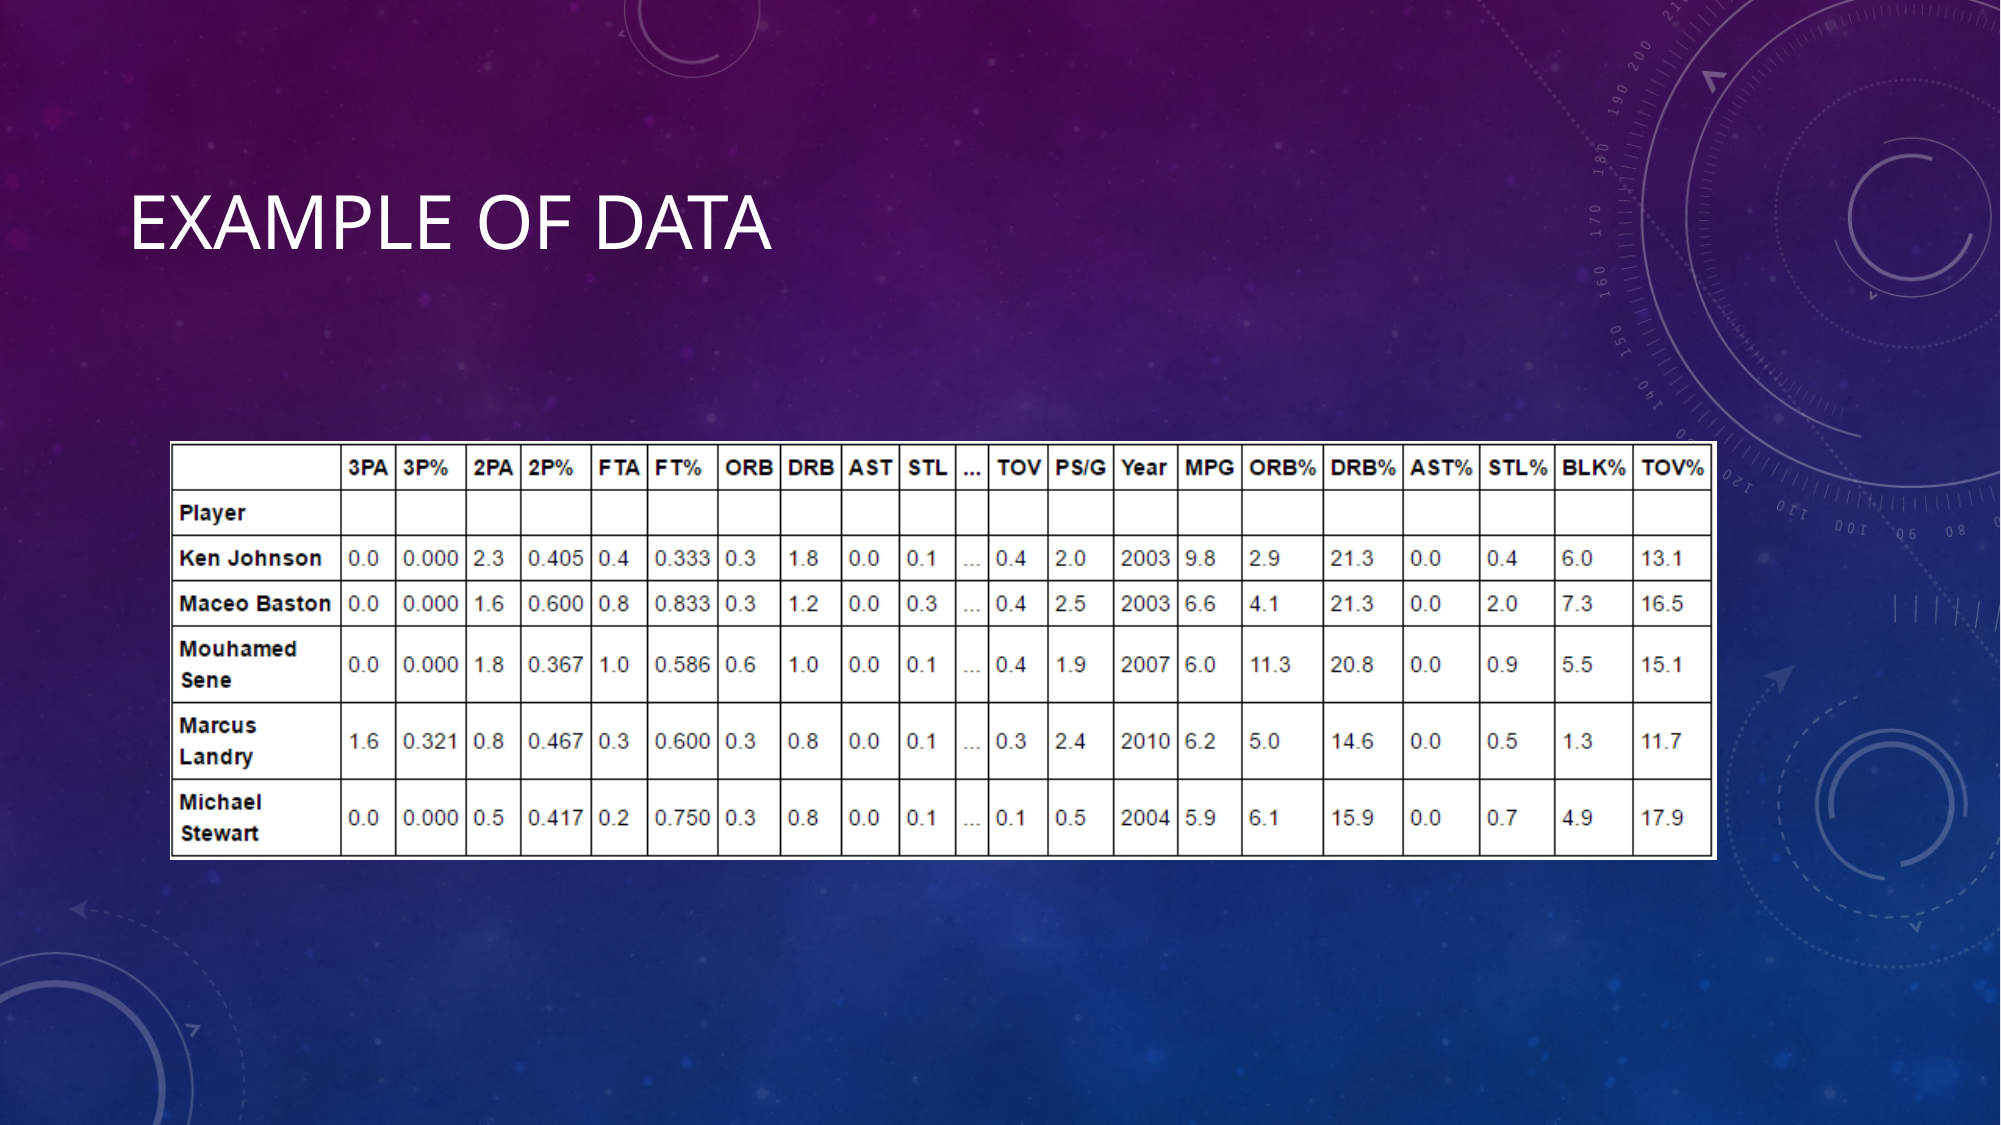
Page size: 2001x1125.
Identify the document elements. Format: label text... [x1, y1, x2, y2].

title Example of Data [112, 99, 1775, 339]
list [170, 440, 1717, 861]
picture [0, 0, 2001, 1125]
